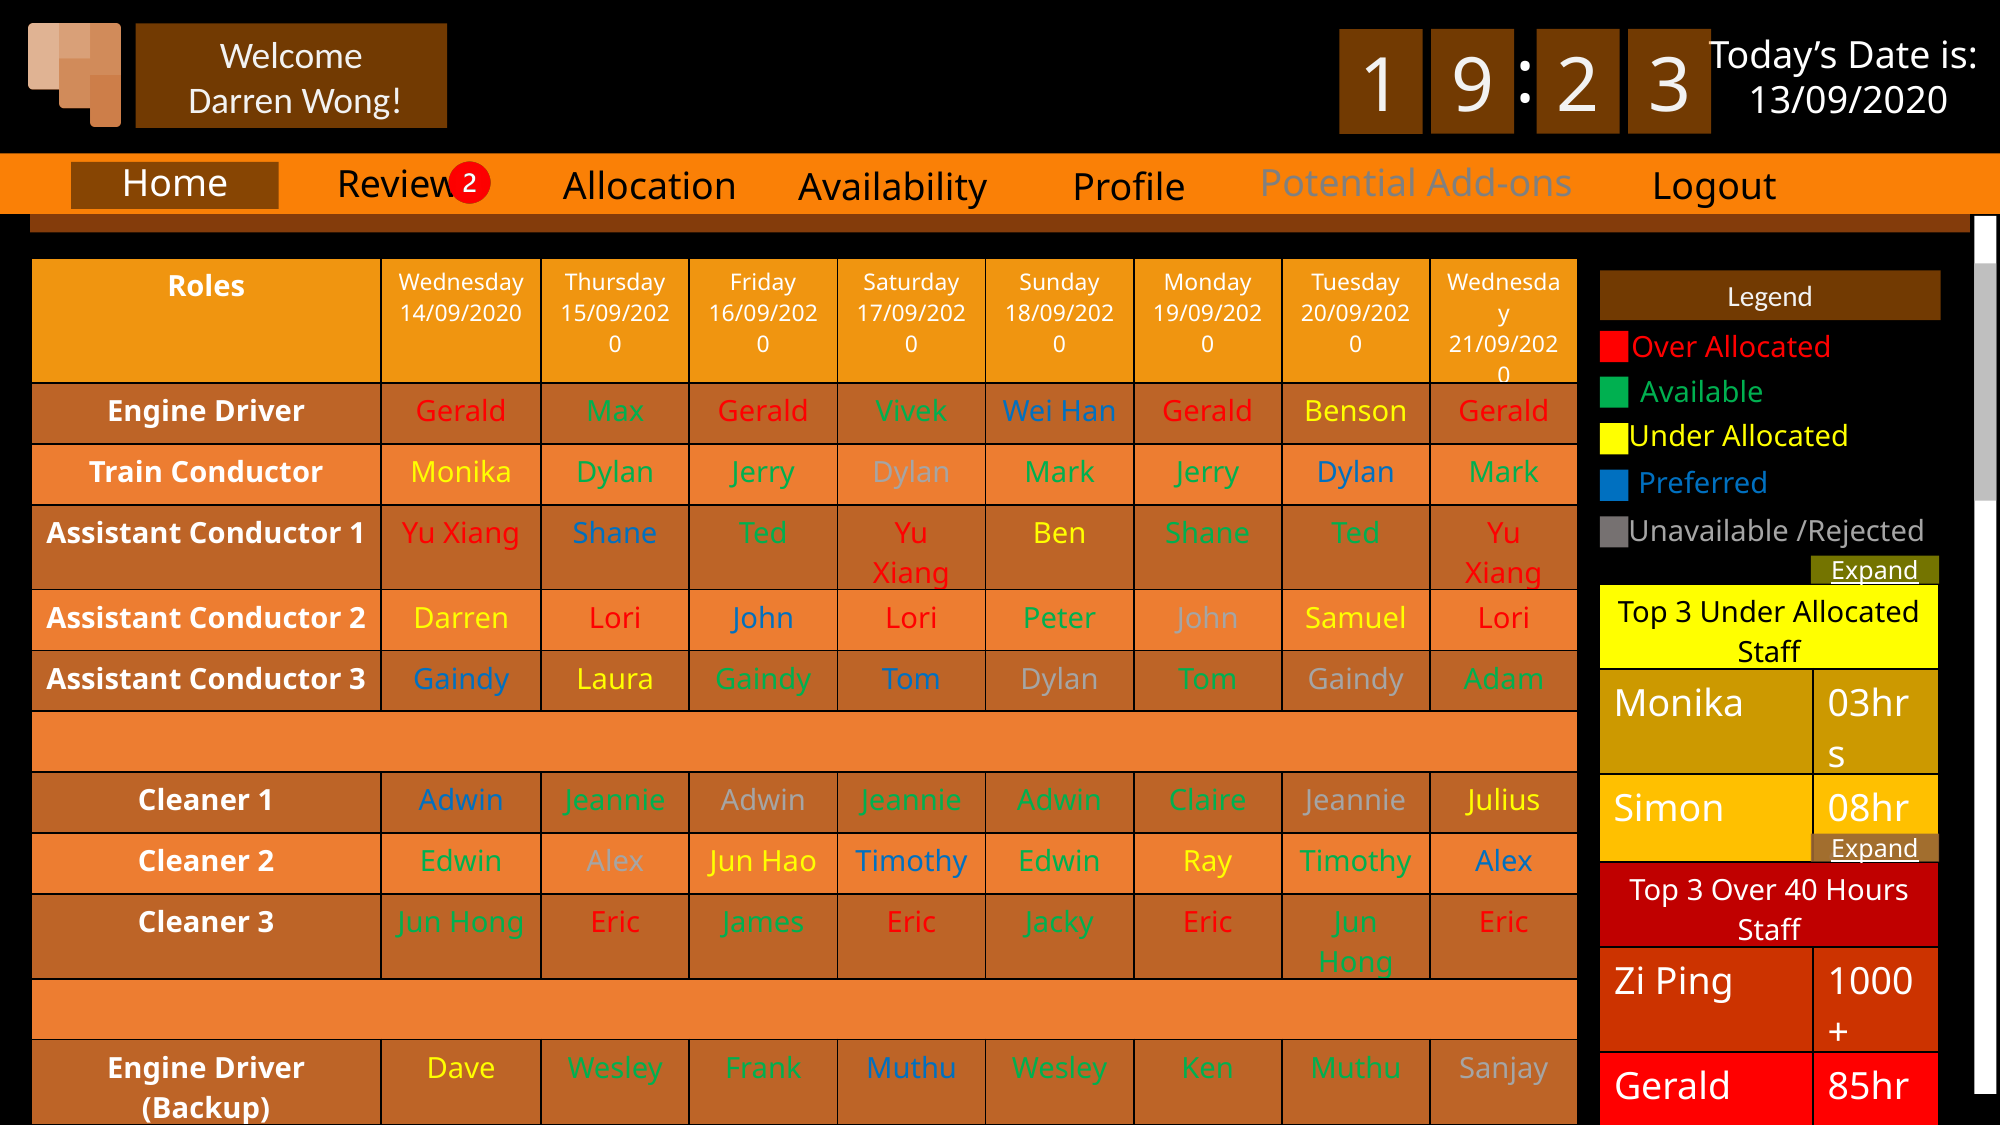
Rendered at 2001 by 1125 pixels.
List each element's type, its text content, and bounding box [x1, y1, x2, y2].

table_cell Ted [690, 506, 837, 589]
text_box Potential Add-ons [1244, 152, 1588, 212]
table_cell Eric [1135, 895, 1281, 978]
table_cell Monika [382, 445, 540, 504]
text_box [1809, 550, 1942, 592]
table_cell [32, 980, 1577, 1039]
table_cell Assistant Conductor 2 [32, 590, 380, 650]
table_header Top 3 Under Allocated Staff [1600, 585, 1938, 668]
text_box : [1500, 19, 1551, 125]
text_box Over Allocated [1616, 321, 1847, 371]
table_cell Julius [1431, 773, 1577, 832]
table_cell Ken [1135, 1040, 1281, 1124]
table_cell Lori [542, 590, 688, 650]
table_cell Gerald [1600, 1053, 1812, 1125]
table_cell Benson [1283, 384, 1429, 443]
table_cell Jerry [1135, 445, 1281, 504]
table_cell Claire [1135, 773, 1281, 832]
table_cell Monika [1600, 670, 1812, 773]
table_cell Train Conductor [32, 445, 380, 504]
table_cell Jacky [986, 895, 1133, 978]
picture [28, 23, 121, 127]
table_cell Engine Driver [32, 384, 380, 443]
table_cell Edwin [382, 834, 540, 893]
table_cell Samuel [1283, 590, 1429, 650]
table_cell Ray [1135, 834, 1281, 893]
table_cell Wesley [542, 1040, 688, 1124]
table_header Sunday 18/09/2020 [986, 259, 1133, 382]
table_cell Alex [542, 834, 688, 893]
table_cell Gerald [690, 384, 837, 443]
table_cell Lori [1431, 590, 1577, 650]
text_box [30, 214, 1970, 233]
table_cell Mark [1431, 445, 1577, 504]
table_header Friday 16/09/2020 [690, 259, 837, 382]
text_box [339, 161, 443, 207]
picture [443, 156, 496, 209]
text_box Home [106, 152, 244, 212]
table_header Wednesday 21/09/2020 [1431, 259, 1577, 382]
table_cell Tom [838, 651, 985, 710]
table_cell John [1135, 590, 1281, 650]
table_cell Adwin [690, 773, 837, 832]
table_cell Gaindy [690, 651, 837, 710]
table_cell Jun Hong [1283, 895, 1429, 978]
text_box Legend [1600, 270, 1941, 321]
table_cell Mark [986, 445, 1133, 504]
table_header Monday 19/09/2020 [1135, 259, 1281, 382]
table_cell Tom [1135, 651, 1281, 710]
text_box [0, 0, 2000, 153]
text_box [1599, 376, 1625, 408]
table_cell Assistant Conductor 1 [32, 506, 380, 589]
table_cell Eric [838, 895, 985, 978]
table_cell John [690, 590, 837, 650]
text_box Welcome Darren Wong! [135, 23, 448, 128]
table_cell Alex [1431, 834, 1577, 893]
text_box [244, 161, 279, 209]
text_box [1973, 215, 1997, 262]
table_cell Dylan [542, 445, 688, 504]
table_header Roles [32, 259, 380, 382]
table_cell Muthu [838, 1040, 985, 1124]
table_cell Gaindy [1283, 651, 1429, 710]
table_cell Jun Hao [690, 834, 837, 893]
table_cell Darren [382, 590, 540, 650]
text_box 3 [1628, 28, 1712, 134]
text_box [1804, 832, 1937, 874]
text_box Review [322, 152, 475, 213]
table_header Thursday 15/09/2020 [542, 259, 688, 382]
table_cell Ted [1283, 506, 1429, 589]
table_cell Gerald [382, 384, 540, 443]
table_header Saturday 17/09/2020 [838, 259, 985, 382]
table_cell Jerry [690, 445, 837, 504]
text_box [0, 153, 808, 214]
table_cell Adwin [382, 773, 540, 832]
table_cell Cleaner 2 [32, 834, 380, 893]
text_box Today’s Date is: 13/09/2020 [1693, 23, 2000, 128]
text_box [1528, 157, 1655, 216]
text_box [1599, 469, 1623, 501]
table_cell Sanjay [1431, 1040, 1577, 1124]
table_cell Ben [986, 506, 1133, 589]
text_box 9 [1431, 28, 1515, 134]
table_cell Jeannie [542, 773, 688, 832]
table_cell 85hrs [1814, 1053, 1938, 1125]
table_cell Dylan [1283, 445, 1429, 504]
text_box Under Allocated [1614, 410, 1872, 460]
table_cell Max [542, 384, 688, 443]
table_cell Jeannie [1283, 773, 1429, 832]
table_cell Assistant Conductor 3 [32, 651, 380, 710]
text_box [808, 151, 977, 209]
table_cell Jun Hong [382, 895, 540, 978]
table_cell Frank [690, 1040, 837, 1124]
table_cell Jeannie [838, 773, 985, 832]
text_box Profile [1057, 155, 1201, 215]
table_cell Zi Ping [1600, 948, 1812, 1051]
table_cell Wesley [986, 1040, 1133, 1124]
table_header Tuesday 20/09/2020 [1283, 259, 1429, 382]
table_cell 1000+ [1814, 948, 1938, 1051]
text_box [1588, 153, 2000, 214]
table_cell Gerald [1431, 384, 1577, 443]
table_cell Yu Xiang [838, 506, 985, 589]
table_cell Engine Driver (Backup) [32, 1040, 380, 1124]
table_cell 03hrs [1814, 670, 1938, 773]
text_box [1973, 502, 1997, 1095]
text_box Logout [1637, 154, 1792, 215]
table_cell Shane [1135, 506, 1281, 589]
table_cell Peter [986, 590, 1133, 650]
table_cell 08hrs [1814, 775, 1938, 833]
table_cell Gerald [1135, 384, 1281, 443]
table_cell Yu Xiang [382, 506, 540, 589]
text_box [1599, 330, 1616, 363]
table_cell Yu Xiang [1431, 506, 1577, 589]
table_cell James [690, 895, 837, 978]
table_cell Muthu [1283, 1040, 1429, 1124]
table_cell Dylan [838, 445, 985, 504]
table_cell Laura [542, 651, 688, 710]
table_cell Simon [1600, 775, 1812, 861]
table_cell [32, 712, 1577, 771]
text_box [0, 214, 2000, 1125]
table_cell Adwin [986, 773, 1133, 832]
text_box [1599, 516, 1613, 548]
table_cell Vivek [838, 384, 985, 443]
table_cell Eric [1431, 895, 1577, 978]
table_cell Gaindy [382, 651, 540, 710]
text_box [977, 153, 1528, 214]
text_box 2 [1536, 28, 1620, 134]
text_box 1 [1339, 29, 1423, 134]
table_cell Lori [838, 590, 985, 650]
text_box [1599, 423, 1614, 455]
table_cell Timothy [1283, 834, 1429, 893]
table_header Top 3 Over 40 Hours Staff [1600, 863, 1938, 946]
table_cell Wei Han [986, 384, 1133, 443]
table_cell Adam [1431, 651, 1577, 710]
table_cell Edwin [986, 834, 1133, 893]
table_cell Dave [382, 1040, 540, 1124]
text_box [1973, 262, 1997, 502]
text_box [71, 161, 106, 209]
table_cell Eric [542, 895, 688, 978]
text_box Preferred [1623, 457, 1784, 505]
text_box Available [1625, 365, 1786, 410]
text_box Unavailable /Rejected [1613, 505, 1940, 555]
text_box Availability [783, 155, 1003, 216]
table_cell Cleaner 1 [32, 773, 380, 832]
table_header Wednesday 14/09/2020 [382, 259, 540, 382]
table_cell Dylan [986, 651, 1133, 710]
table_cell Timothy [838, 834, 985, 893]
table_cell Shane [542, 506, 688, 589]
table_cell Cleaner 3 [32, 895, 380, 978]
text_box Allocation [548, 154, 753, 215]
